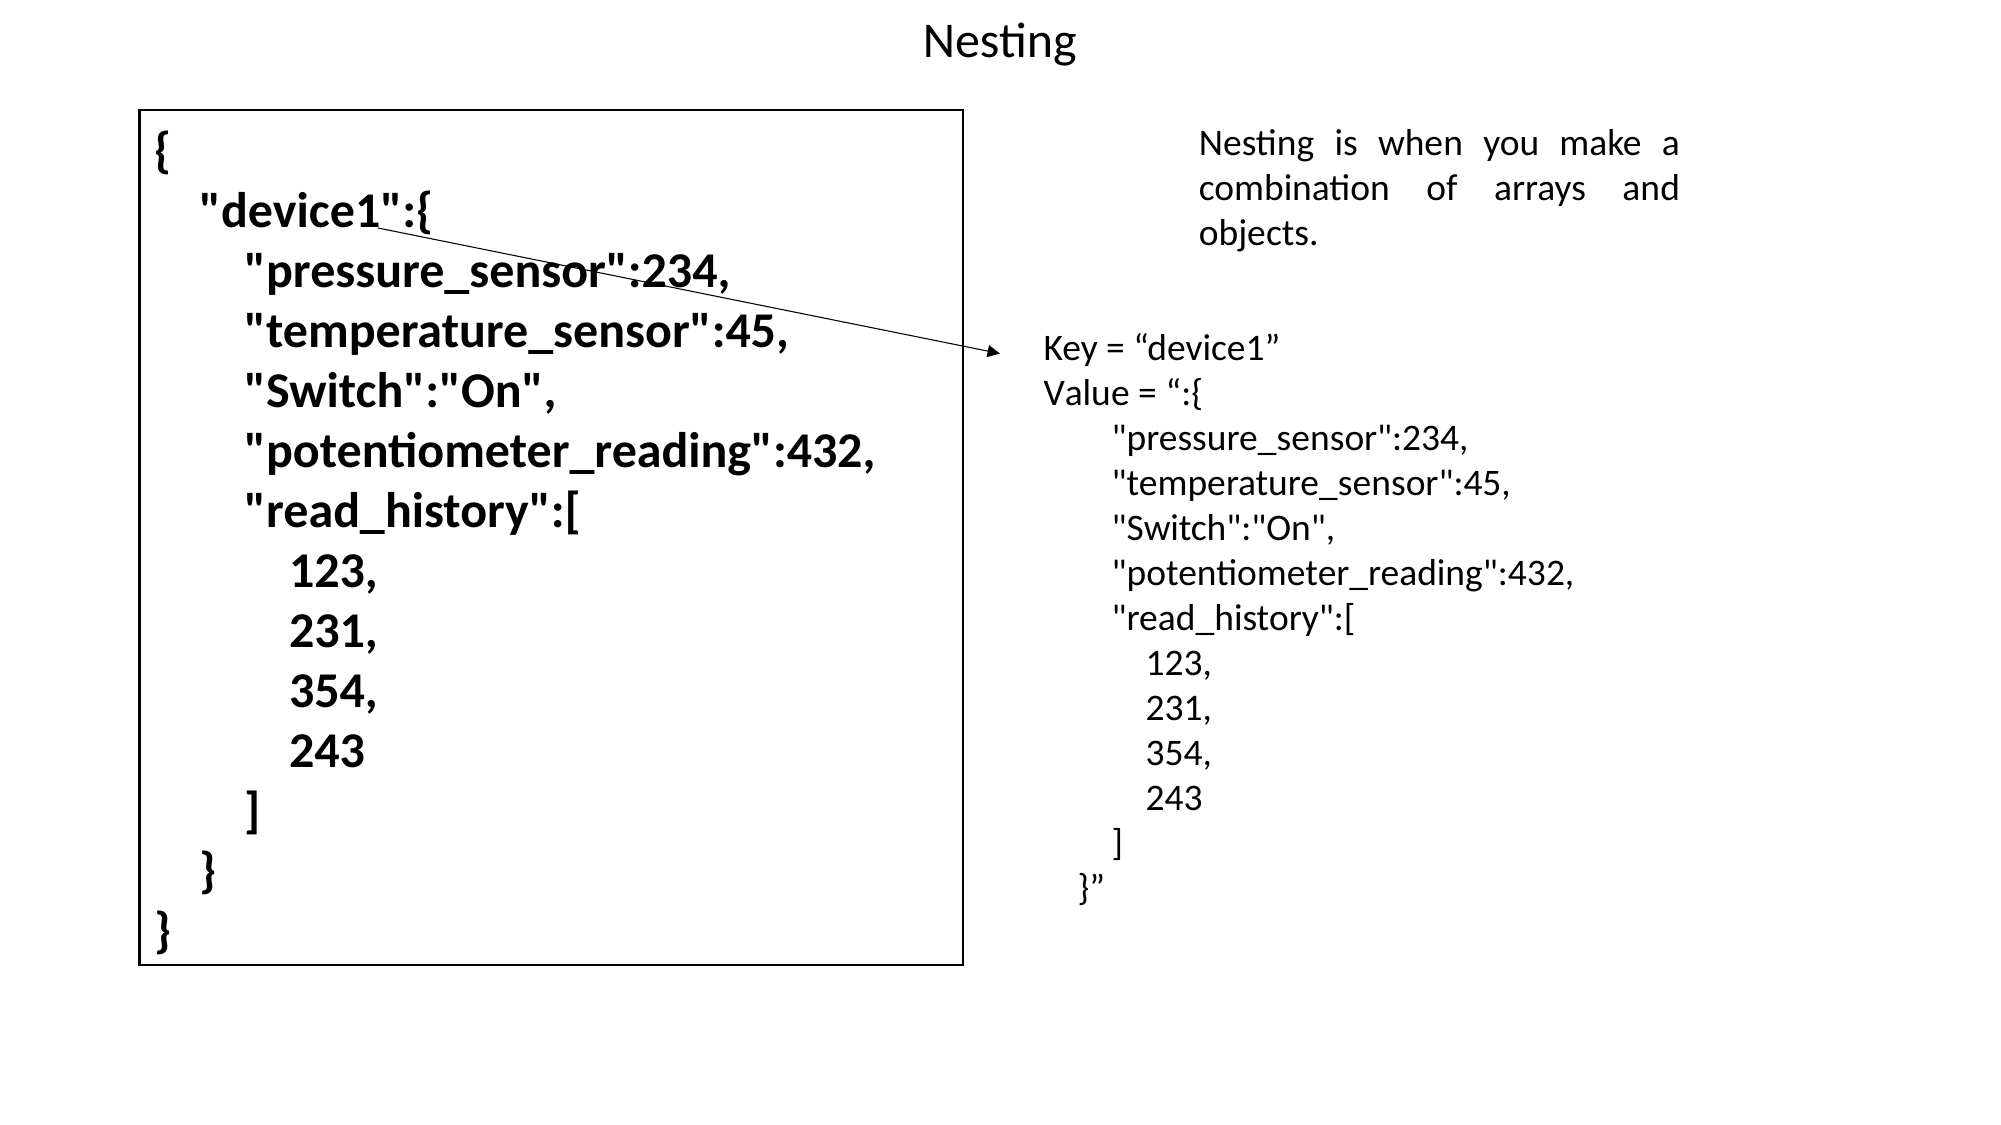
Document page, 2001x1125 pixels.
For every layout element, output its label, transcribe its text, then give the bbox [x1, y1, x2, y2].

text_box Key = “device1” Value = “:{ "pressure_sensor":234, "temperature_sensor":45, "Switch":"On", "potentiometer_reading":432, "read_history":[ 123, 231, 354, 243 ] }” [1028, 315, 1590, 916]
text_box Nesting is when you make a combination of arrays and objects. [1184, 110, 1696, 260]
text_box Nesting [908, 0, 1092, 75]
text_box { "device1":{ "pressure_sensor":234, "temperature_sensor":45, "Switch":"On", "potentiometer_reading":432, "read_history":[ 123, 231, 354, 243 ] } } [138, 109, 964, 966]
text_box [378, 228, 1000, 354]
